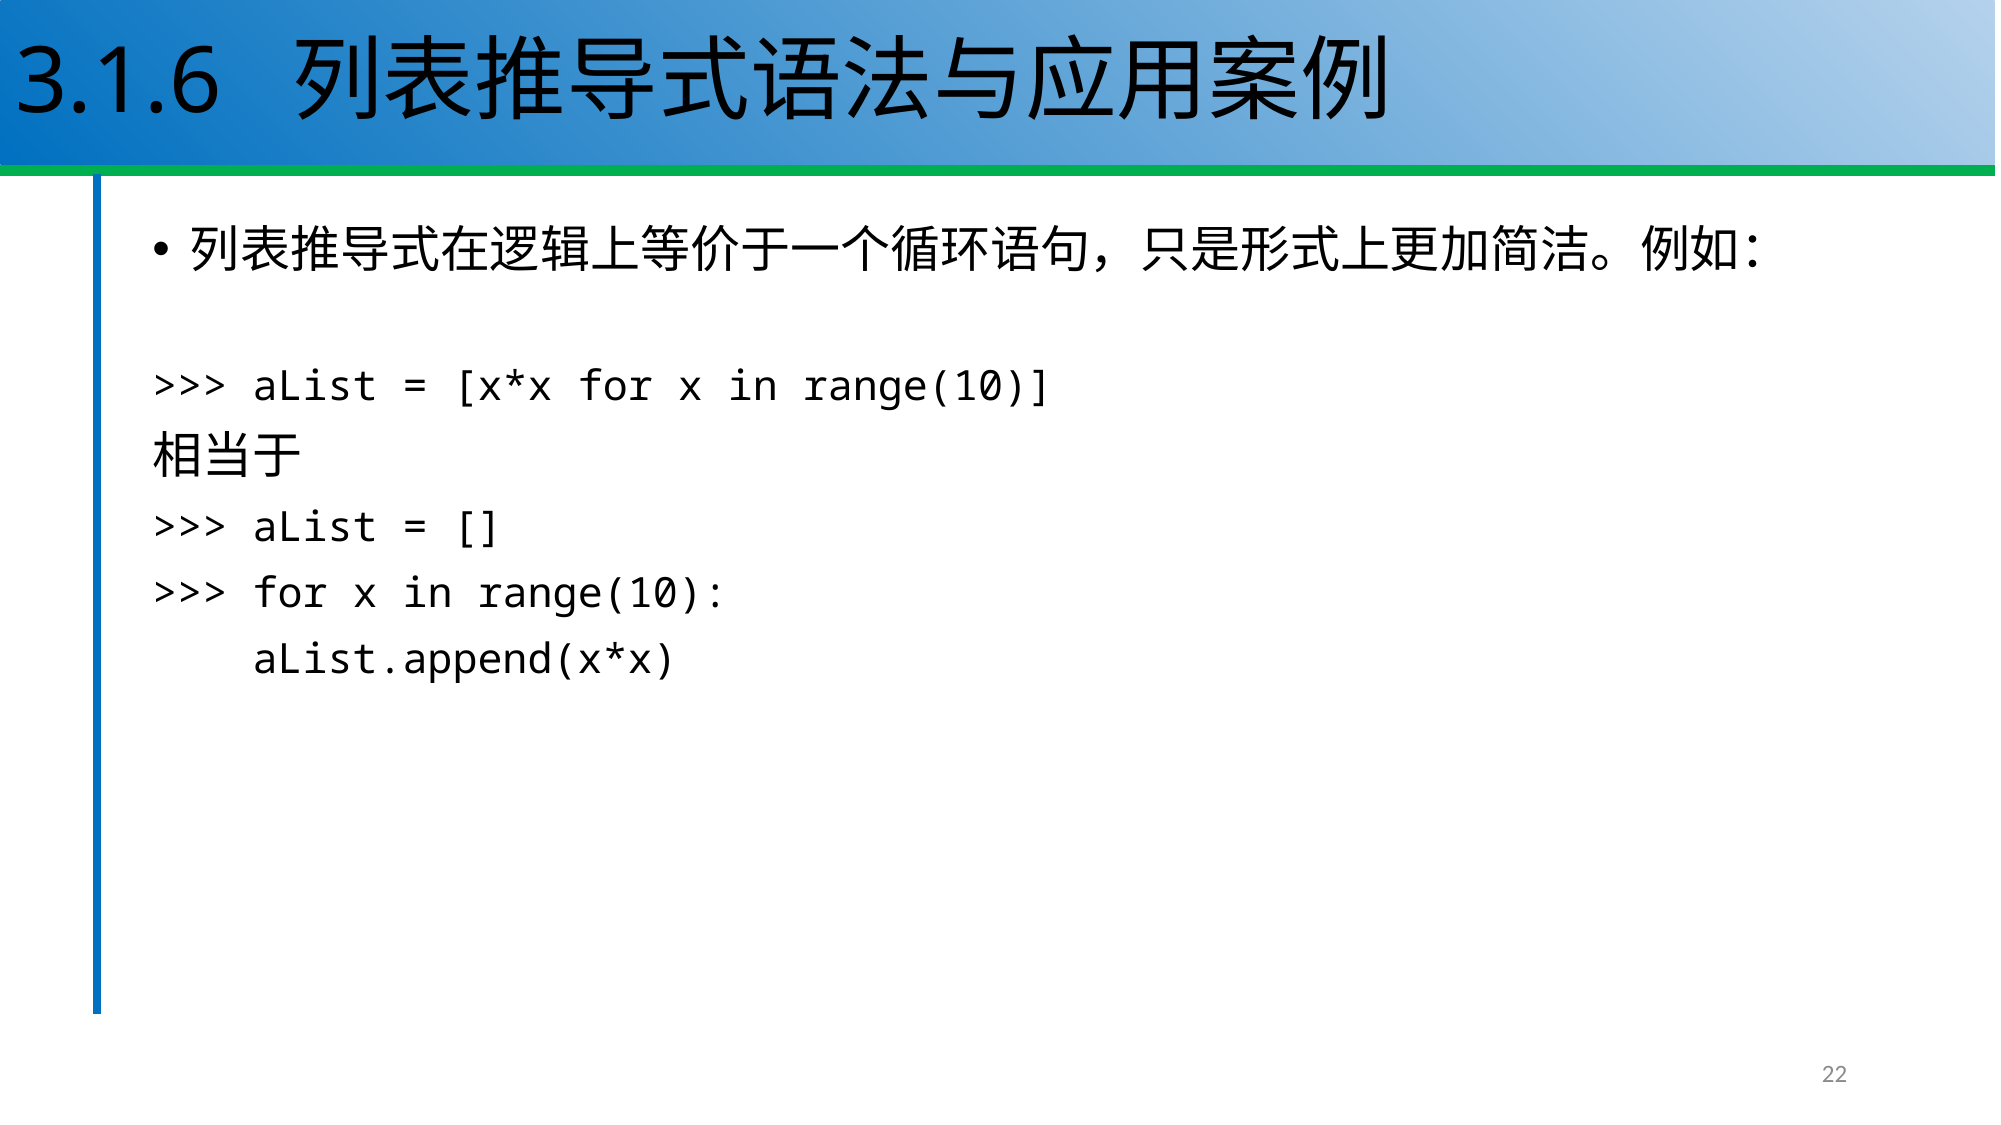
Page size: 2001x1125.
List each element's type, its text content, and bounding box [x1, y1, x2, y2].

slide_number 22 [1412, 1042, 1863, 1103]
list 列表推导式在逻辑上等价于一个循环语句，只是形式上更加简洁。例如： >>> aList = [x*x for x in range(10)] 相当于 >>> aList = [] >>> for x in range(10): aList.append(x*x) [137, 216, 1863, 978]
title 3.1.6 列表推导式语法与应用案例 [0, 0, 1995, 165]
